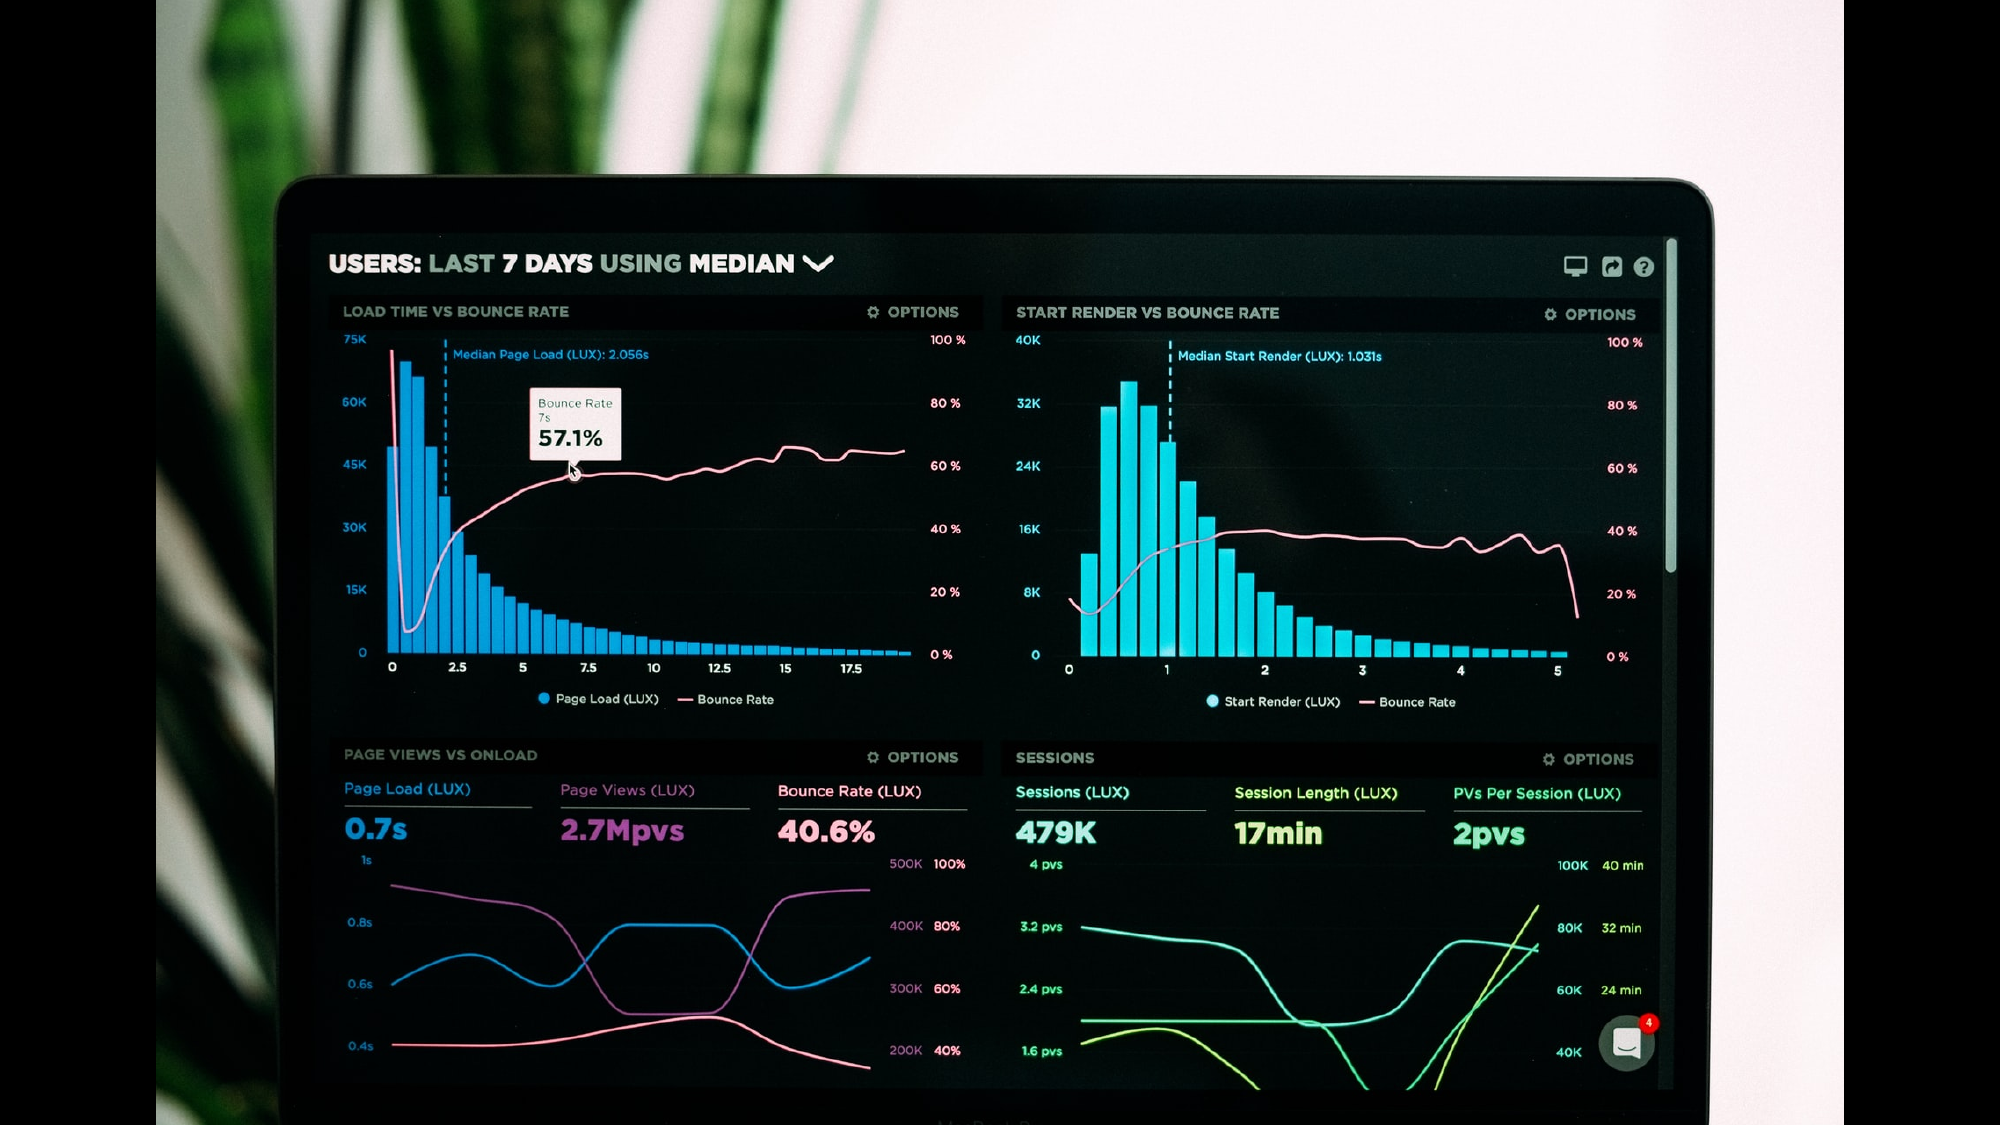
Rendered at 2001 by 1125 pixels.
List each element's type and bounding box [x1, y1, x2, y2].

picture [156, 0, 1844, 1125]
